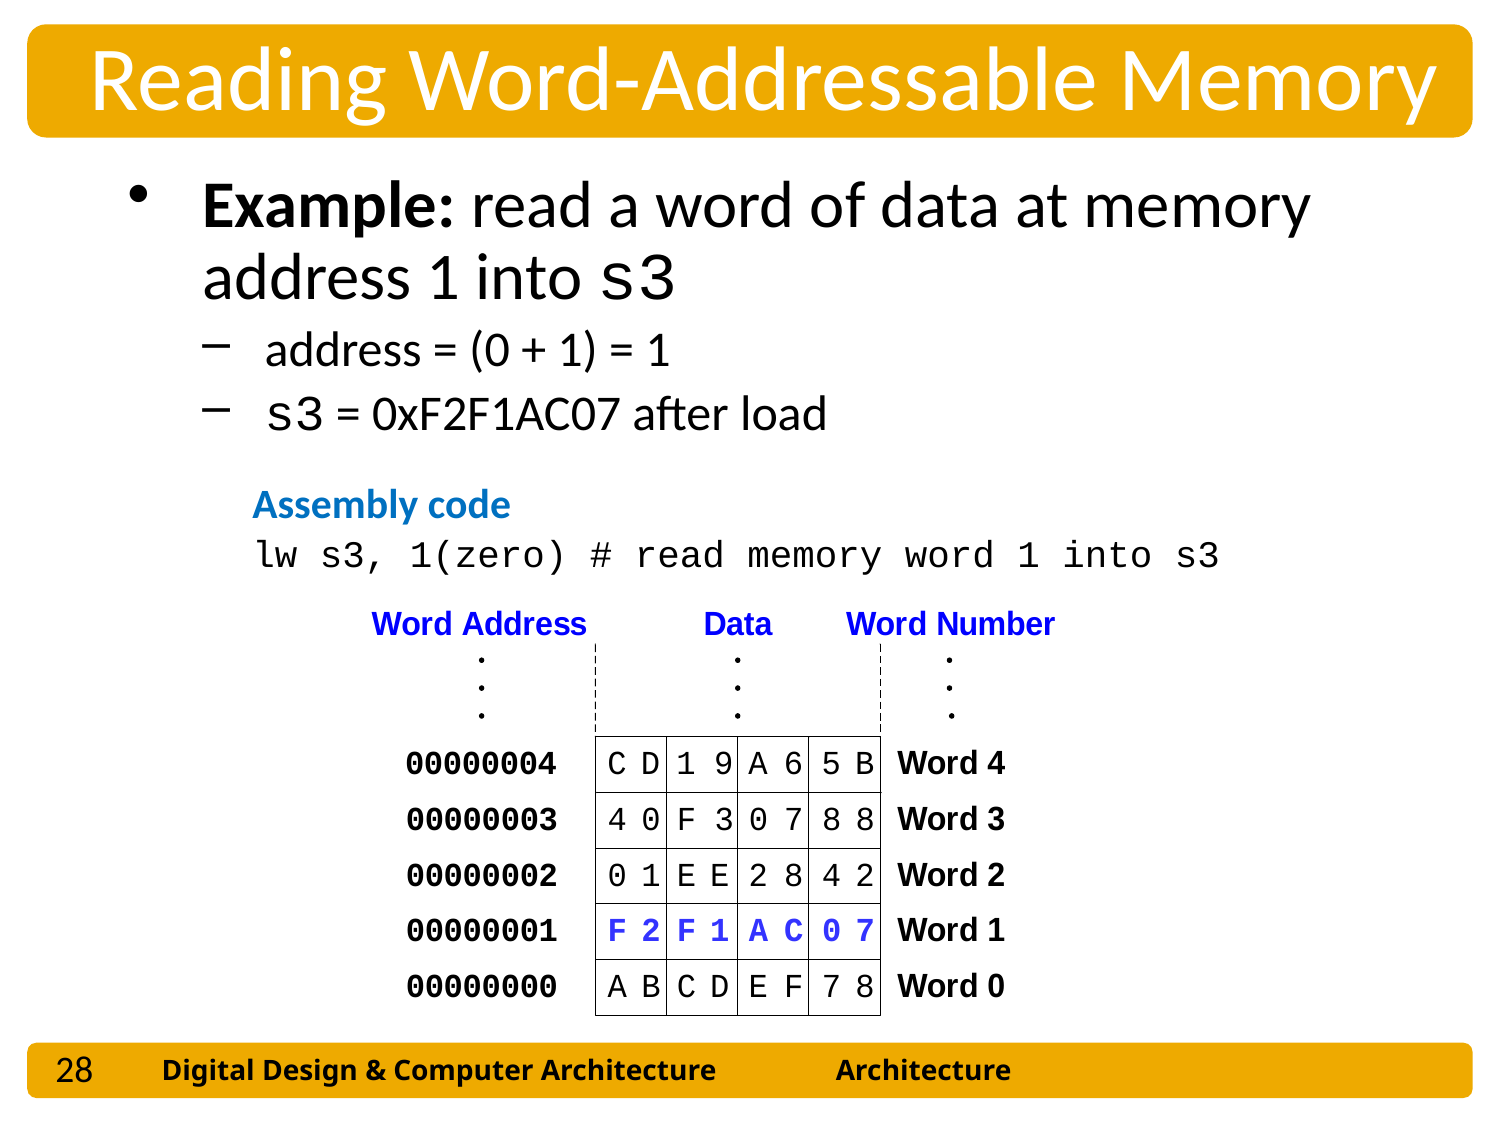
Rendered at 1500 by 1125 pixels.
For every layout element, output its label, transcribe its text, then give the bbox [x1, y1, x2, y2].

slide_number 28 [40, 1037, 164, 1096]
text_box Reading Word-Addressable Memory [75, 11, 1475, 136]
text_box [349, 599, 1076, 1019]
text_box Assembly code lw s3, 1(zero) # read memory word 1 into s3 [237, 474, 1400, 838]
text_box Example: read a word of data at memory address 1 into s3 address = (0 + 1) = 1 s3 = 0xF2F1AC07 after load [112, 162, 1375, 975]
